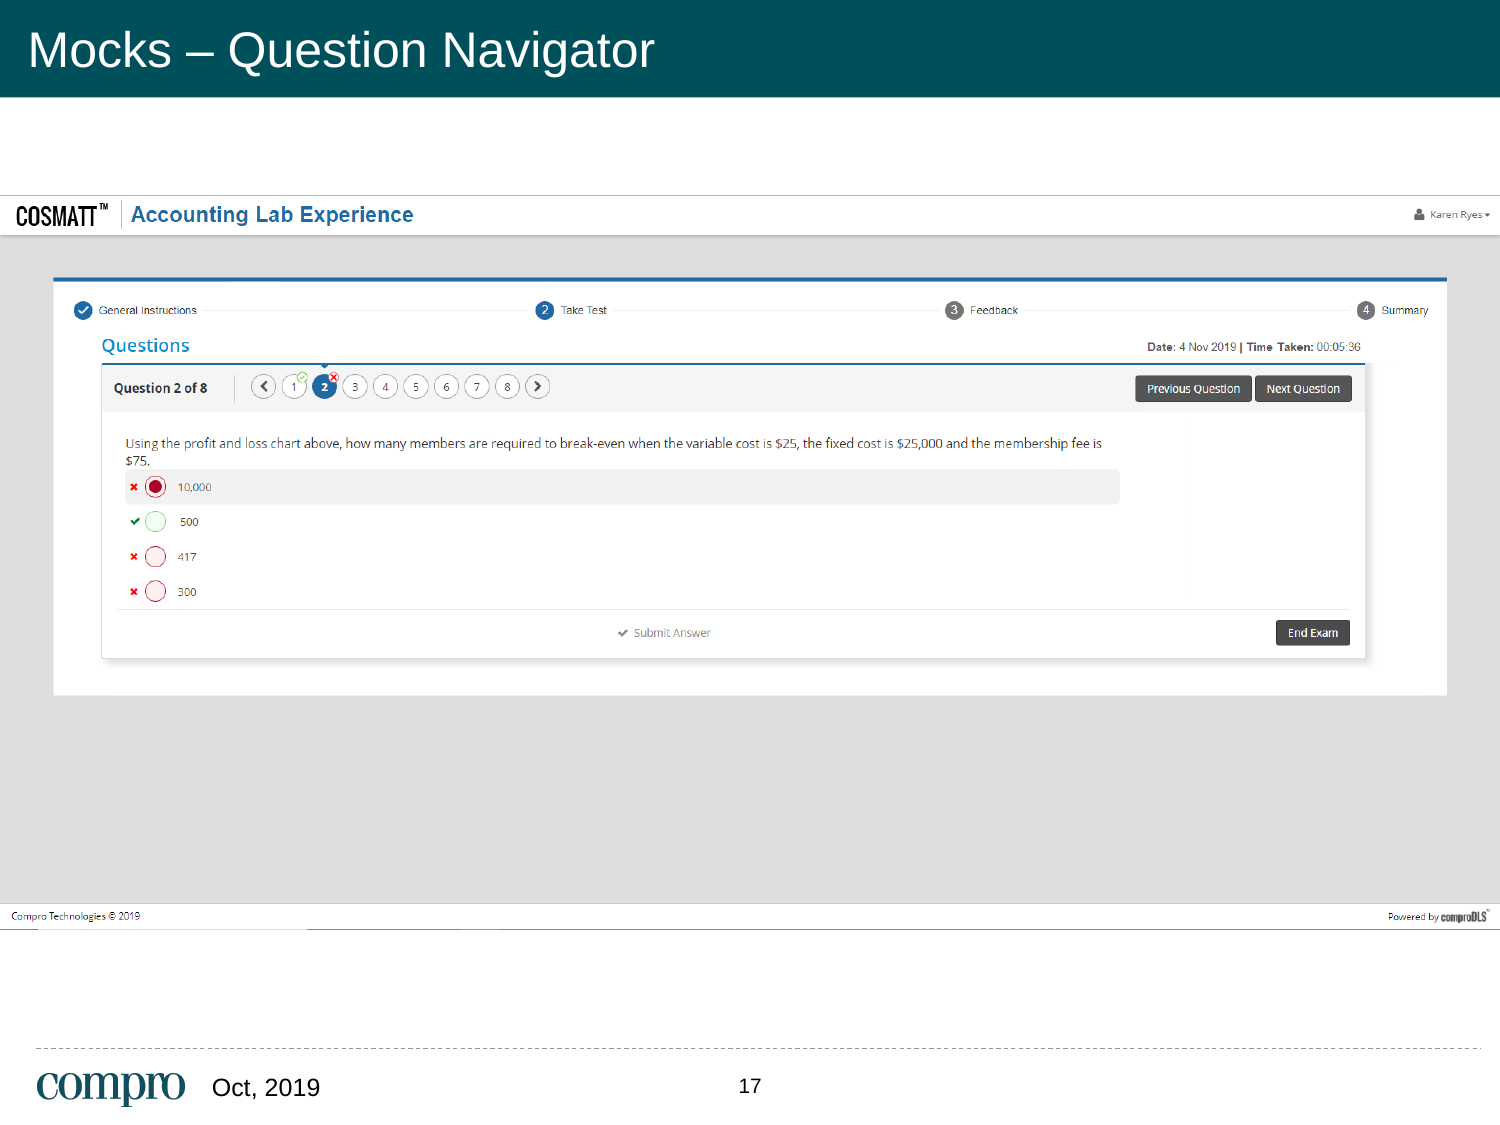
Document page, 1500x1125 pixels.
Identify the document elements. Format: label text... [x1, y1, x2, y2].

picture [0, 195, 1500, 930]
picture [37, 1073, 185, 1107]
title Mocks – Question Navigator [12, 3, 1435, 101]
